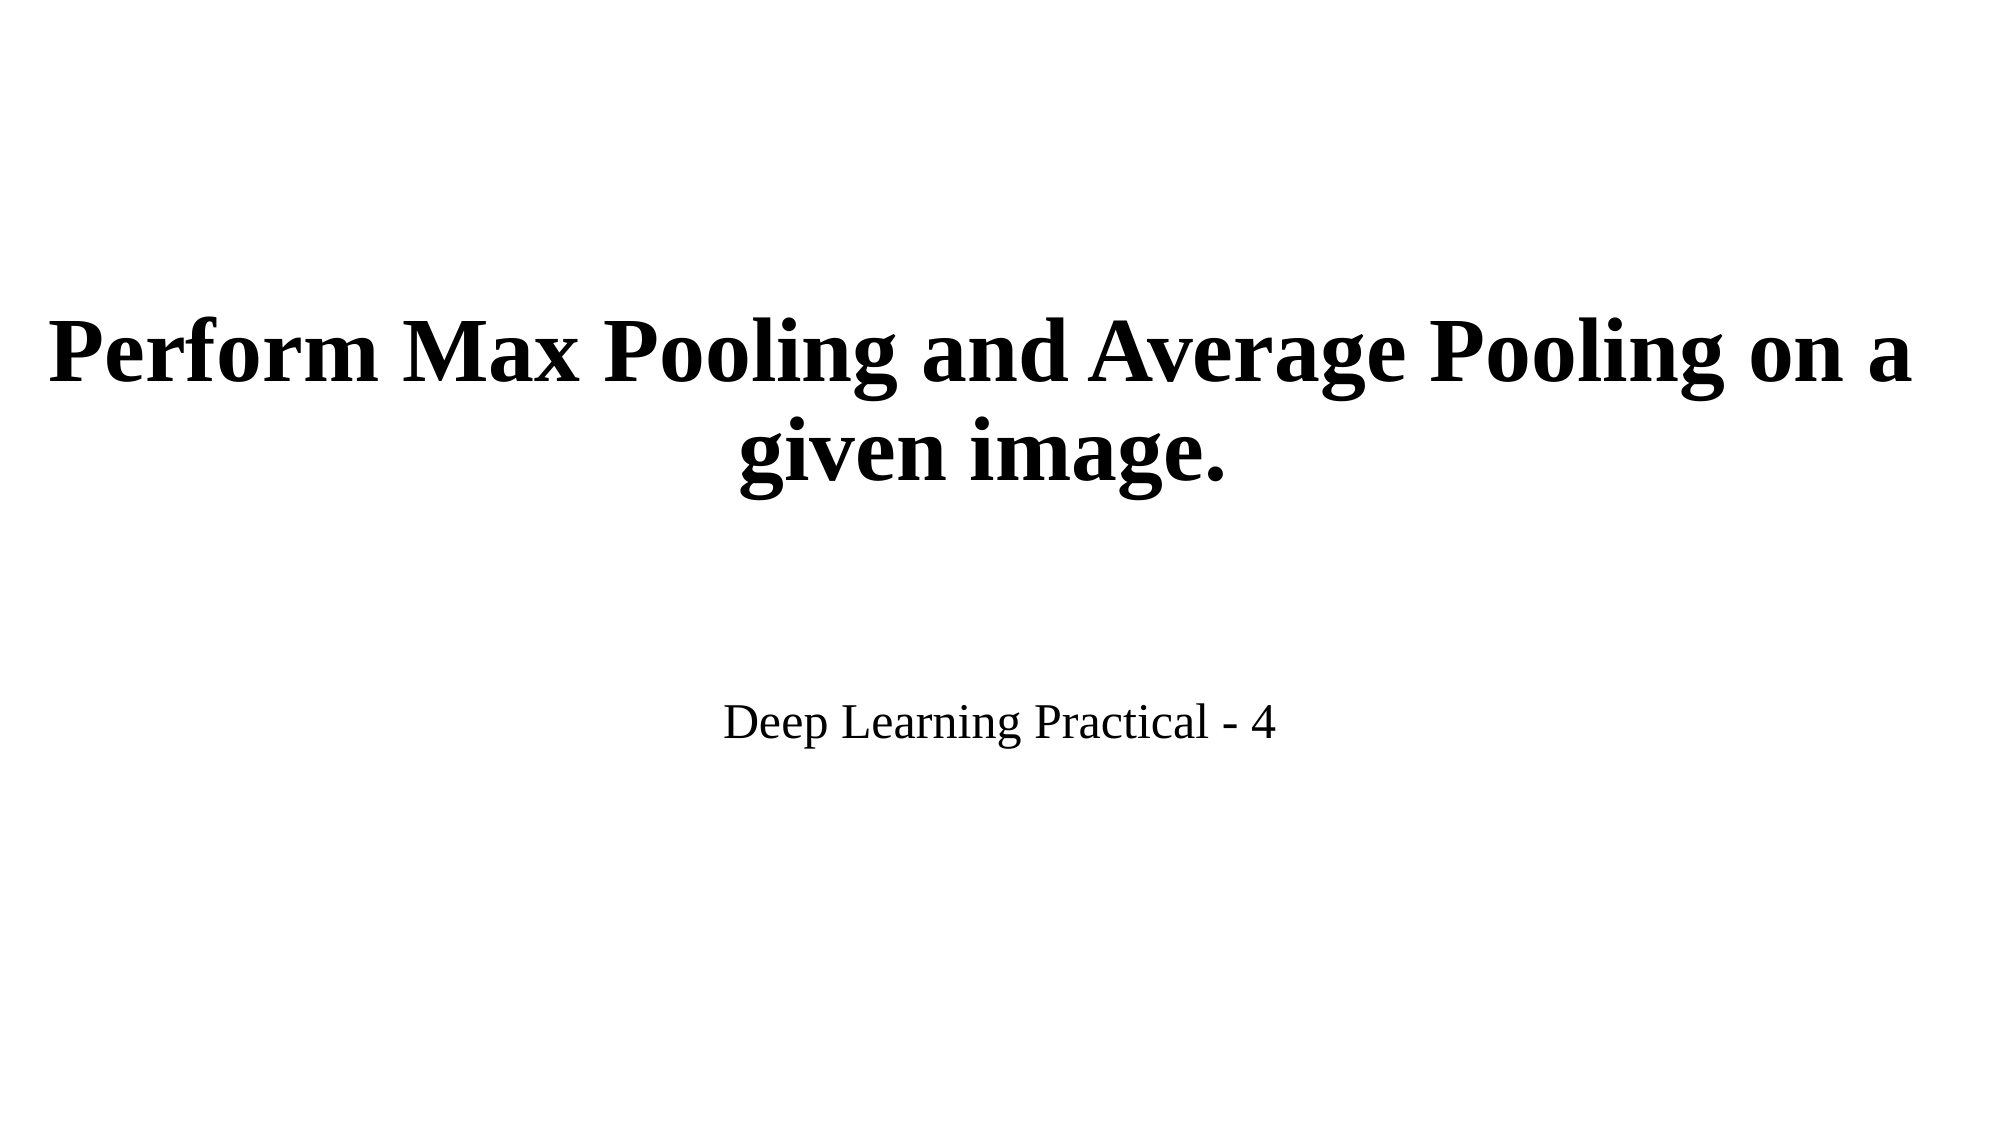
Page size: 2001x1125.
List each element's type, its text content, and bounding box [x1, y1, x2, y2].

subtitle Deep Learning Practical - 4 [249, 687, 1750, 863]
title Perform Max Pooling and Average Pooling on a given image. [20, 129, 1946, 508]
